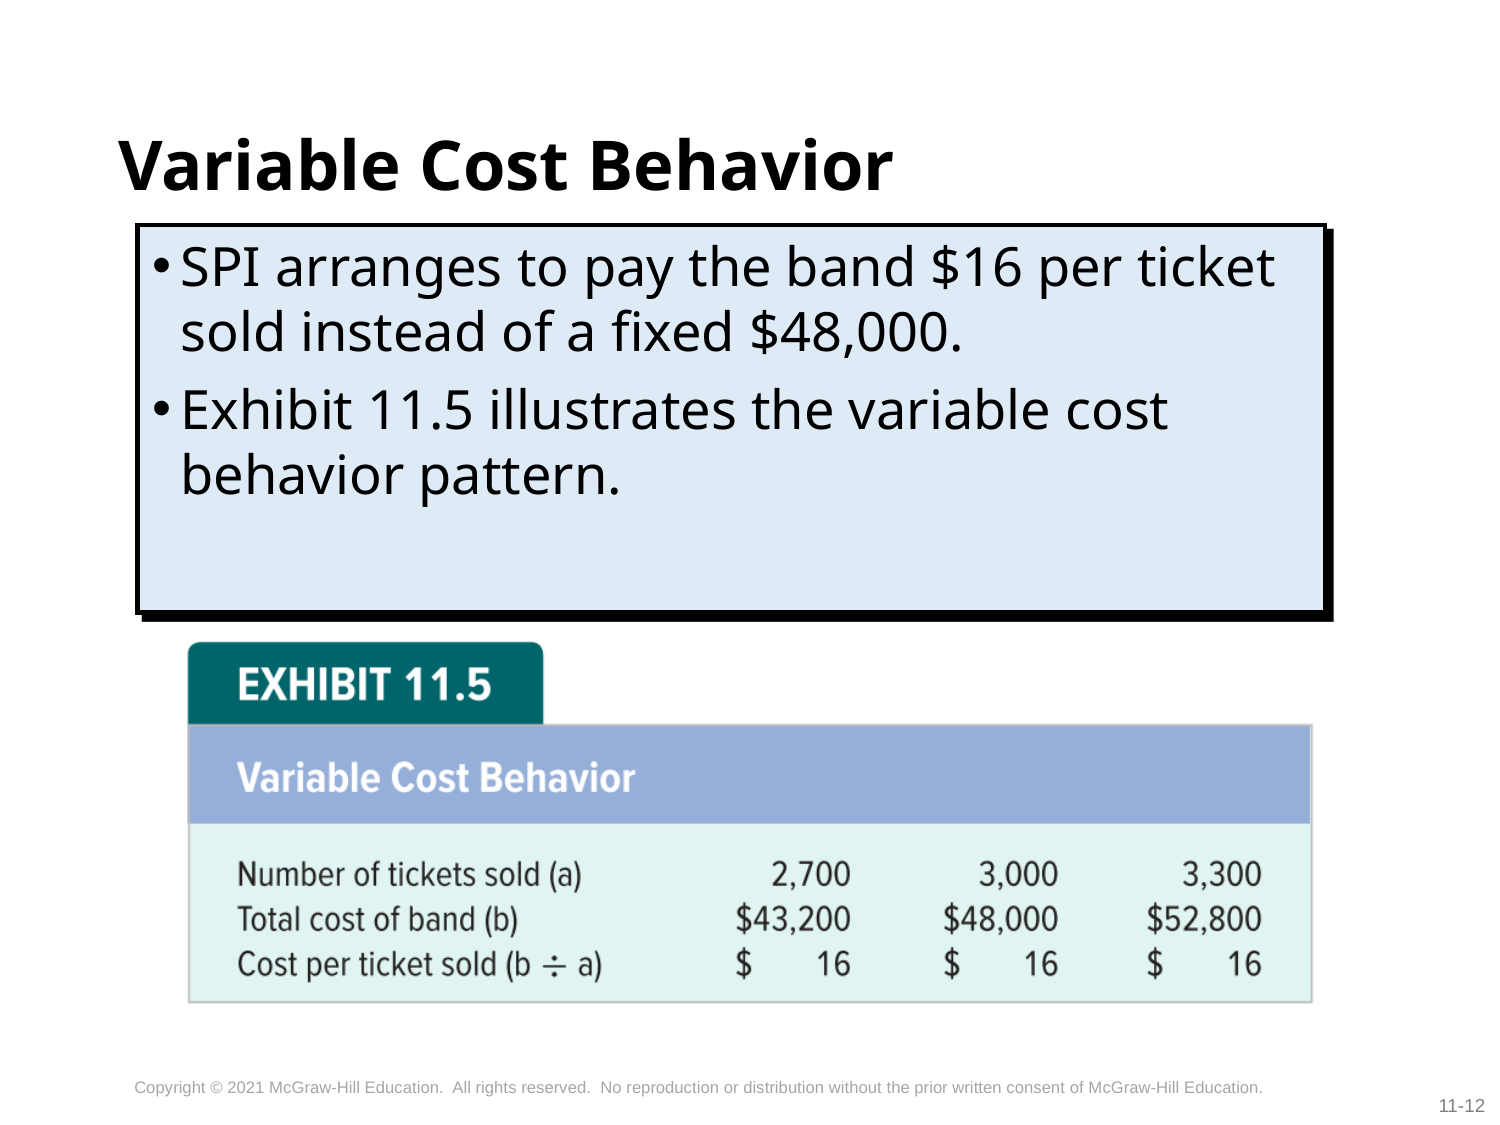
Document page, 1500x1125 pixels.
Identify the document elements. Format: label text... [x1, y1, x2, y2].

title Variable Cost Behavior [103, 59, 1397, 278]
text_box SPI arranges to pay the band $16 per ticket sold instead of a fixed $48,000. Exhibit 11.5 illustrates the variable cost behavior pattern. [137, 224, 1325, 613]
picture [179, 637, 1321, 1013]
